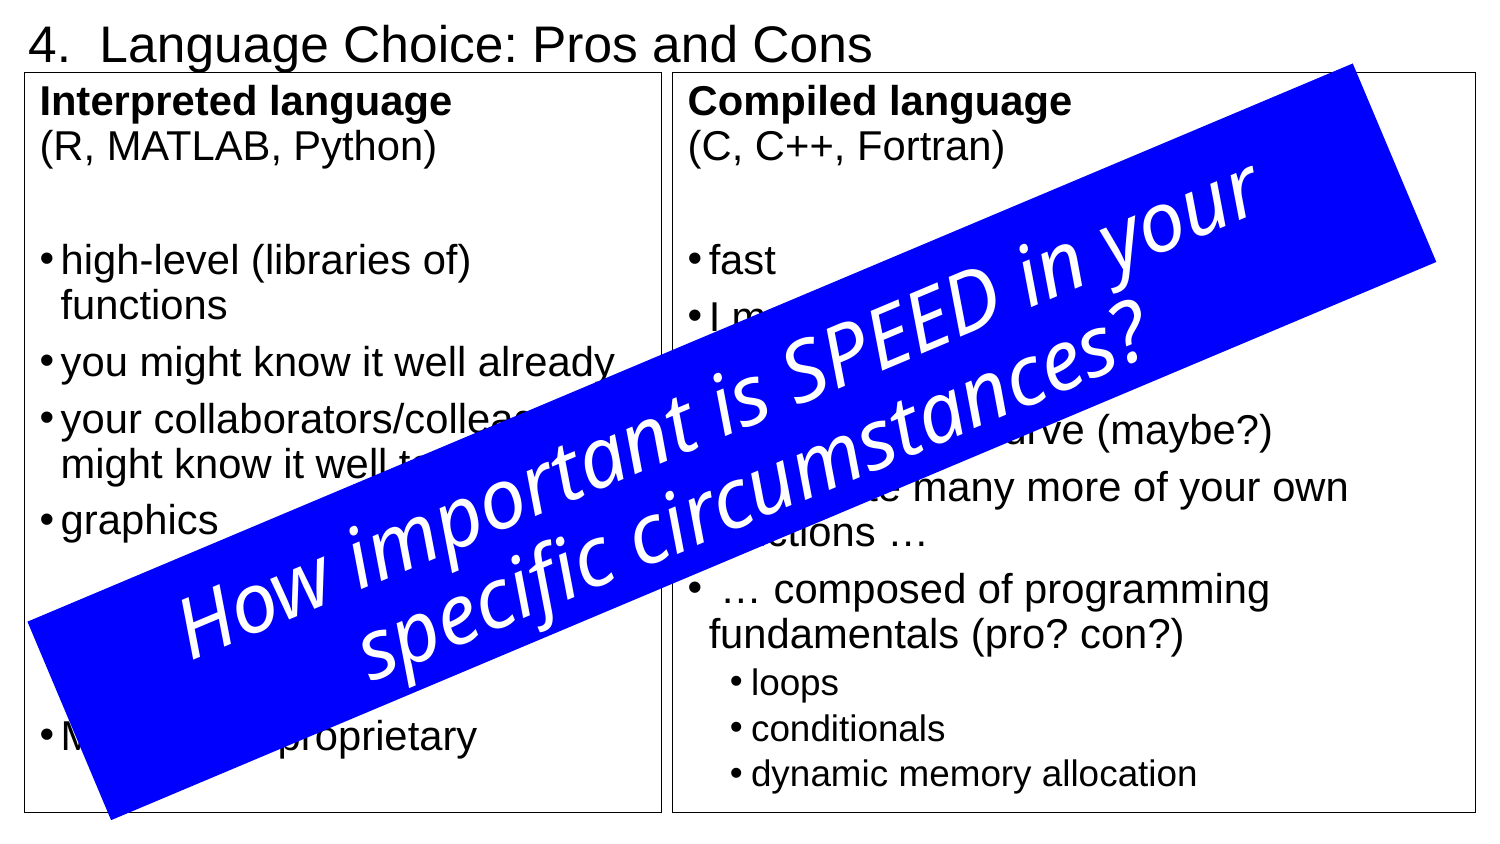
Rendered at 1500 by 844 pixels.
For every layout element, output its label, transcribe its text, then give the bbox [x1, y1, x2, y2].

list Interpreted language (R, MATLAB, Python) high-level (libraries of) functions you might know it well already your collaborators/colleagues might know it well too graphics slower than compiled languages MATLAB is proprietary [24, 72, 662, 813]
list Compiled language (C, C++, Fortran) fast I mean INCREDIBLY FAST!!!! steep learning curve (maybe?) gotta write many more of your own functions … … composed of programming fundamentals (pro? con?) loops conditionals dynamic memory allocation [672, 72, 1476, 813]
title 4. Language Choice: Pros and Cons [13, 3, 1452, 89]
list How important is SPEED in your specific circumstances? [27, 63, 1437, 821]
